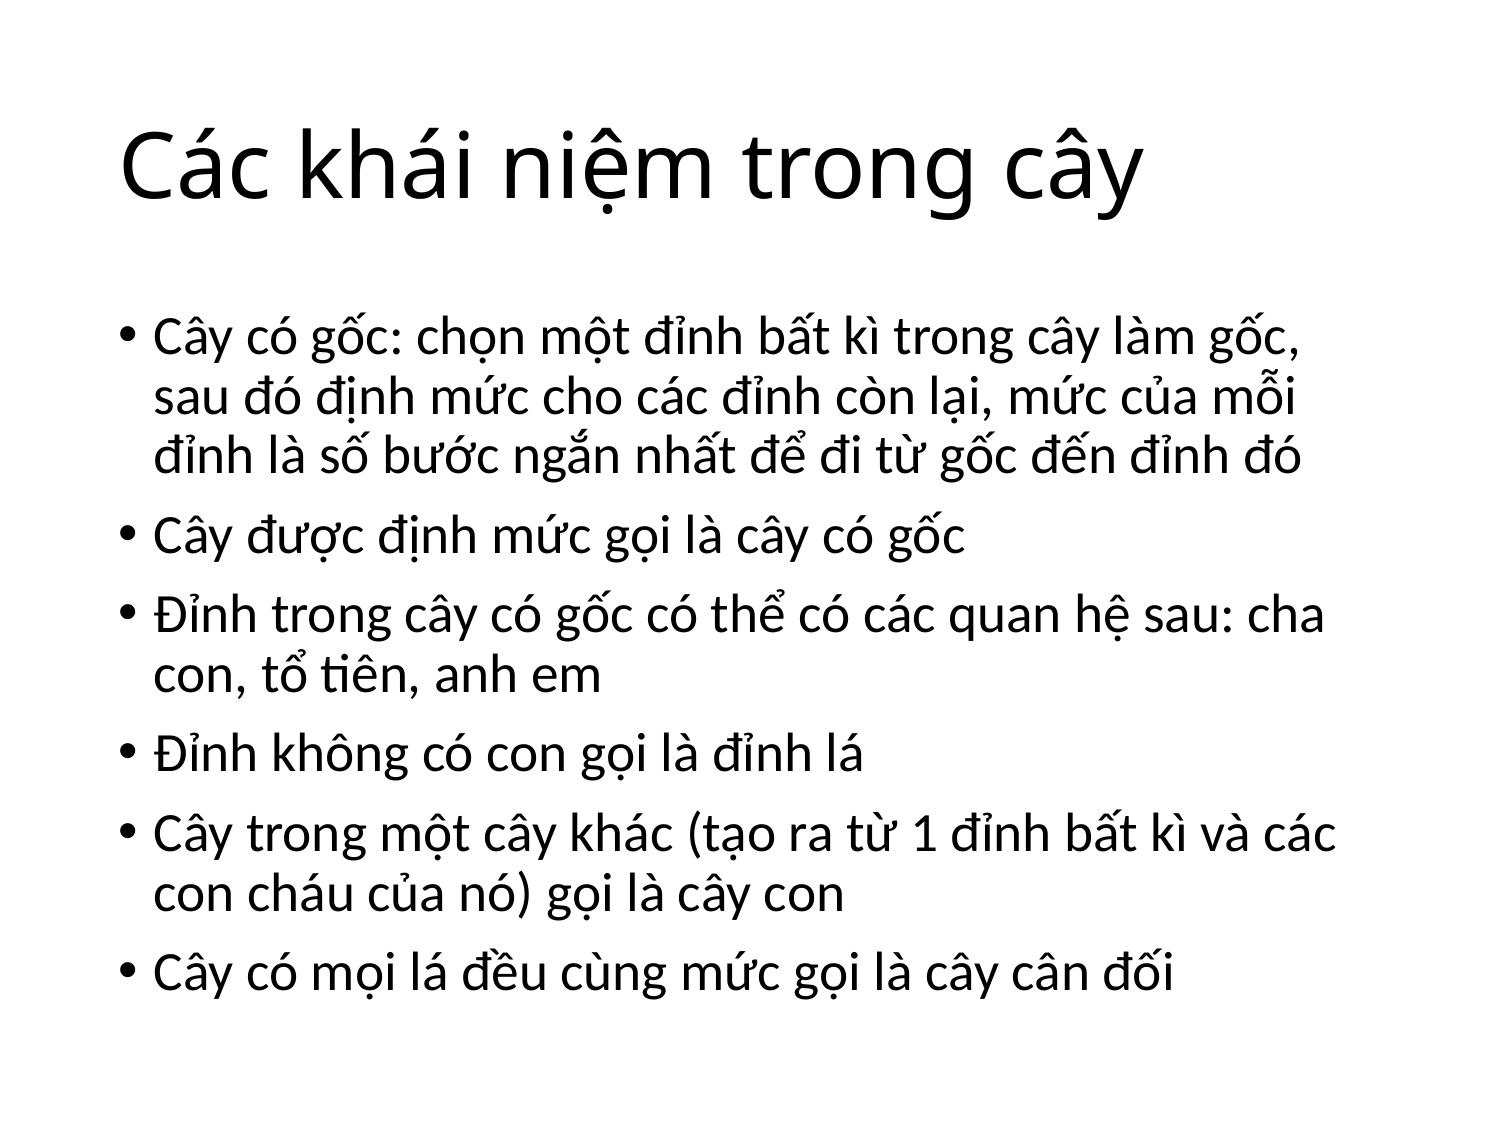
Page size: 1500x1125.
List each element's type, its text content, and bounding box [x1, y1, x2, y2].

list Cây có gốc: chọn một đỉnh bất kì trong cây làm gốc, sau đó định mức cho các đỉnh còn lại, mức của mỗi đỉnh là số bước ngắn nhất để đi từ gốc đến đỉnh đó Cây được định mức gọi là cây có gốc Đỉnh trong cây có gốc có thể có các quan hệ sau: cha con, tổ tiên, anh em Đỉnh không có con gọi là đỉnh lá Cây trong một cây khác (tạo ra từ 1 đỉnh bất kì và các con cháu của nó) gọi là cây con Cây có mọi lá đều cùng mức gọi là cây cân đối [103, 299, 1397, 1014]
title Các khái niệm trong cây [103, 59, 1397, 278]
